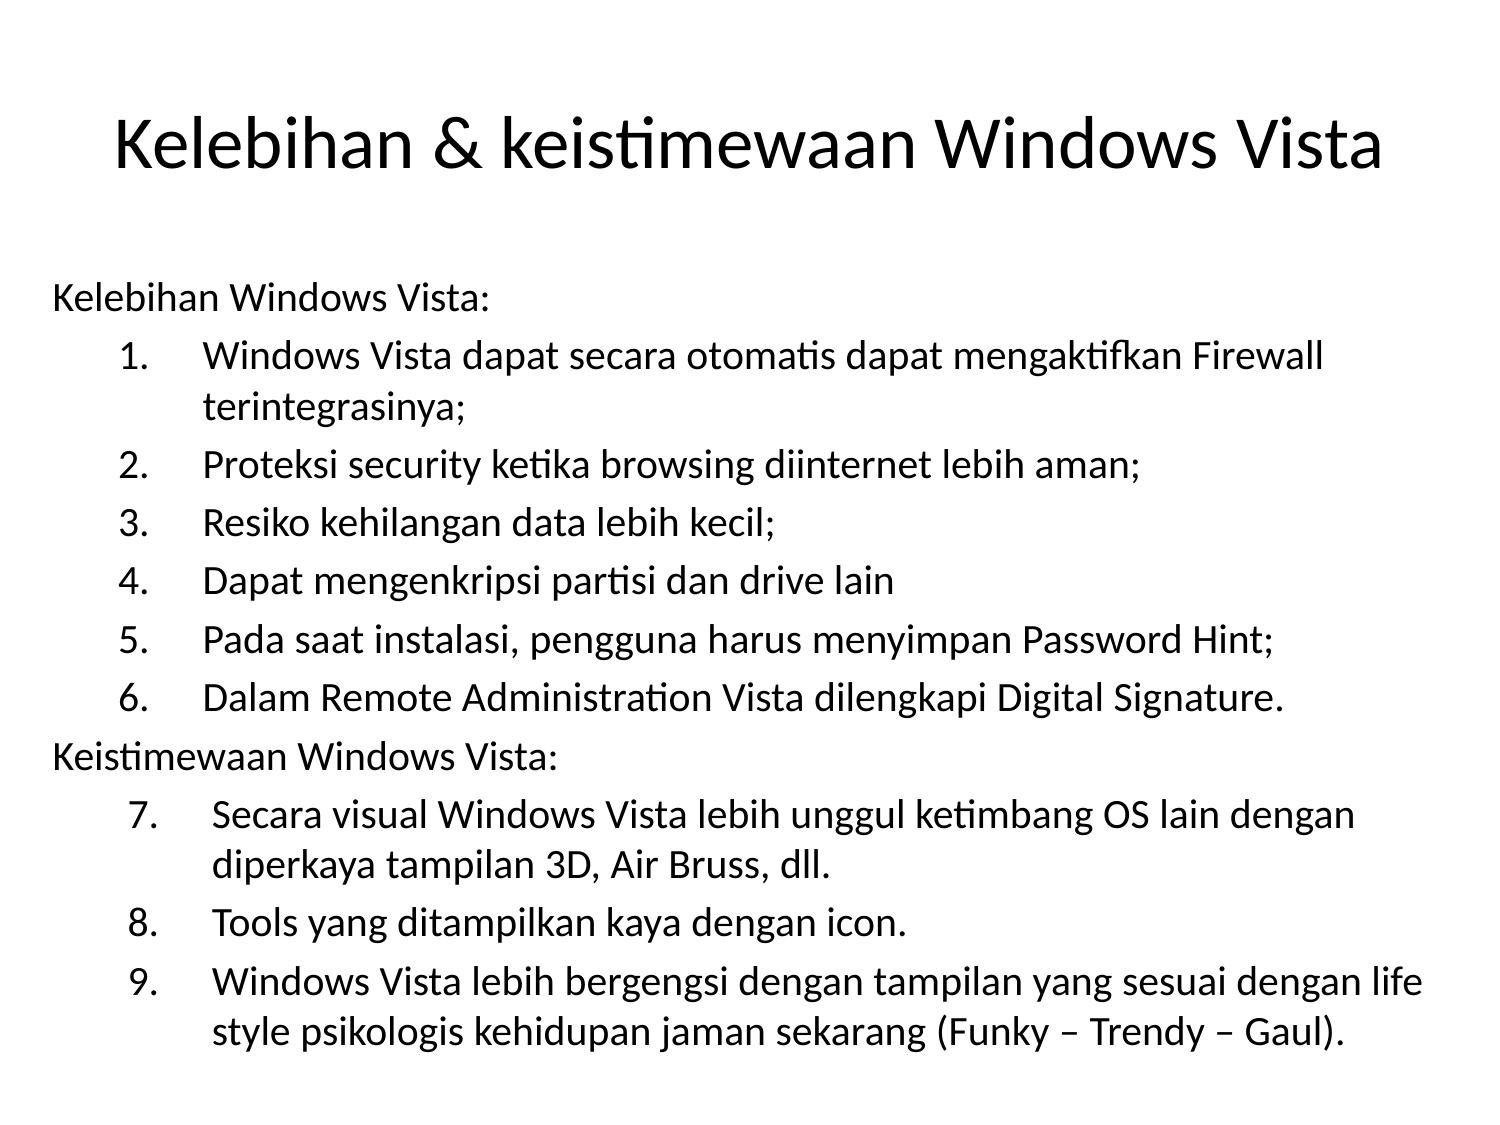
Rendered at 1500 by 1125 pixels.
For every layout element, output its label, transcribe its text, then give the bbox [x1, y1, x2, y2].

list Kelebihan Windows Vista: Windows Vista dapat secara otomatis dapat mengaktifkan Firewall terintegrasinya; Proteksi security ketika browsing diinternet lebih aman; Resiko kehilangan data lebih kecil; Dapat mengenkripsi partisi dan drive lain Pada saat instalasi, pengguna harus menyimpan Password Hint; Dalam Remote Administration Vista dilengkapi Digital Signature. Keistimewaan Windows Vista: Secara visual Windows Vista lebih unggul ketimbang OS lain dengan diperkaya tampilan 3D, Air Bruss, dll. Tools yang ditampilkan kaya dengan icon. Windows Vista lebih bergengsi dengan tampilan yang sesuai dengan life style psikologis kehidupan jaman sekarang (Funky – Trendy – Gaul). [37, 262, 1450, 1075]
title Kelebihan & keistimewaan Windows Vista [75, 45, 1425, 233]
